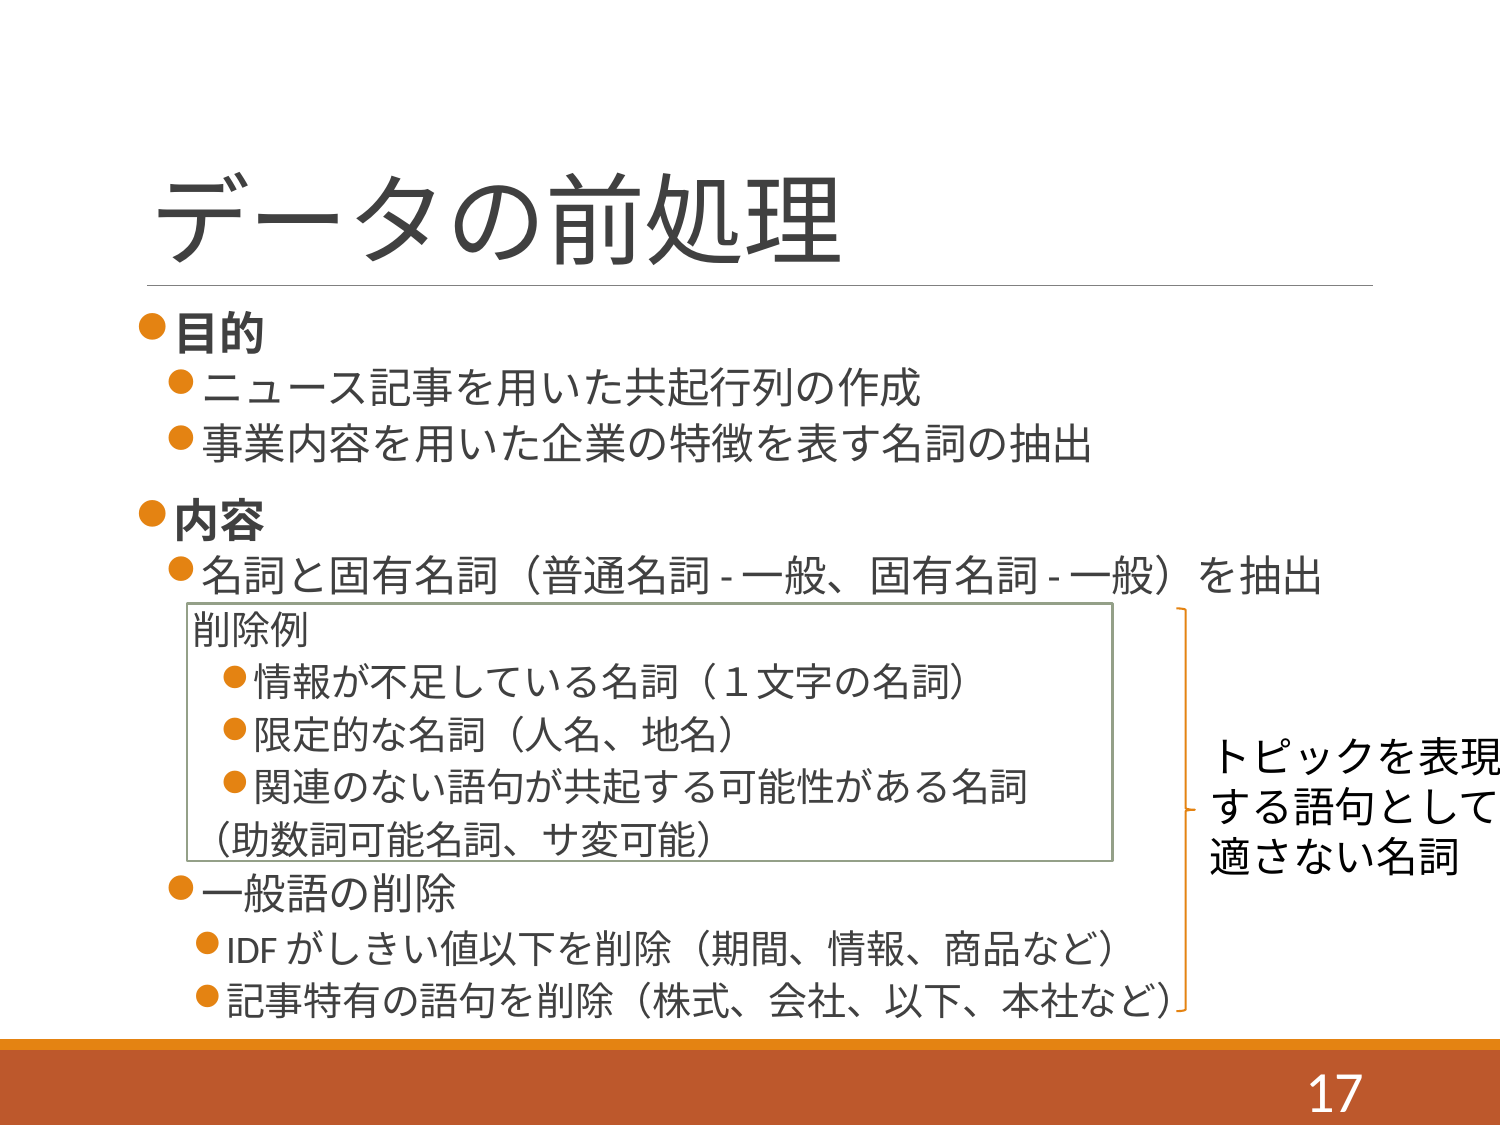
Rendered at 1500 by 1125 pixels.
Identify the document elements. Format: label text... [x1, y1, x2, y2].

slide_number 17 [1218, 1059, 1380, 1120]
text_box [1176, 607, 1194, 1013]
title データの前処理 [135, 47, 1373, 285]
text_box トピックを表現 する語句として 適さない名詞 [1194, 723, 1500, 889]
list 目的 ニュース記事を用いた共起行列の作成 事業内容を用いた企業の特徴を表す名詞の抽出 内容 名詞と固有名詞（普通名詞-一般、固有名詞-一般）を抽出 削除例 情報が不足している名詞（１文字の名詞） 限定的な名詞（人名、地名） 関連のない語句が共起する可能性がある名詞 （助数詞可能名詞、サ変可能） 一般語の削除 IDFがしきい値以下を削除（期間、情報、商品など） 記事特有の語句を削除（株式、会社、以下、本社など） [135, 302, 1373, 1038]
